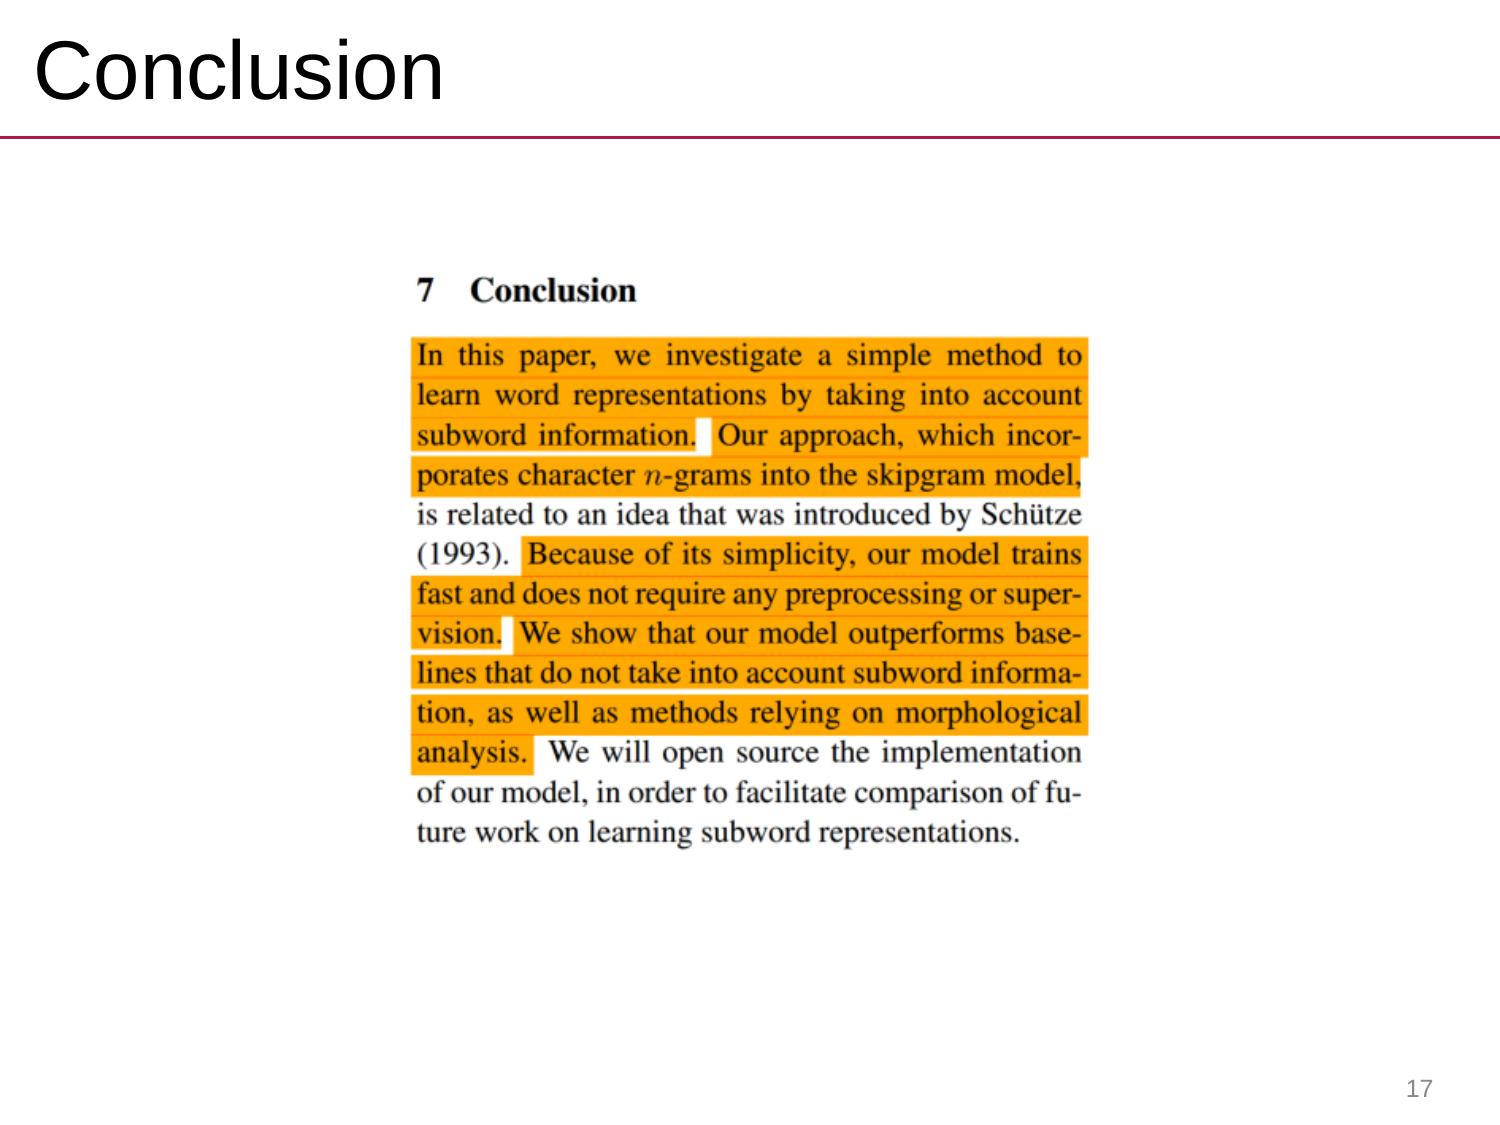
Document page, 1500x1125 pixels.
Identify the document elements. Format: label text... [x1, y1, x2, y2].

slide_number 17 [1111, 1057, 1449, 1118]
picture [397, 266, 1103, 858]
title Conclusion [18, 19, 1313, 126]
